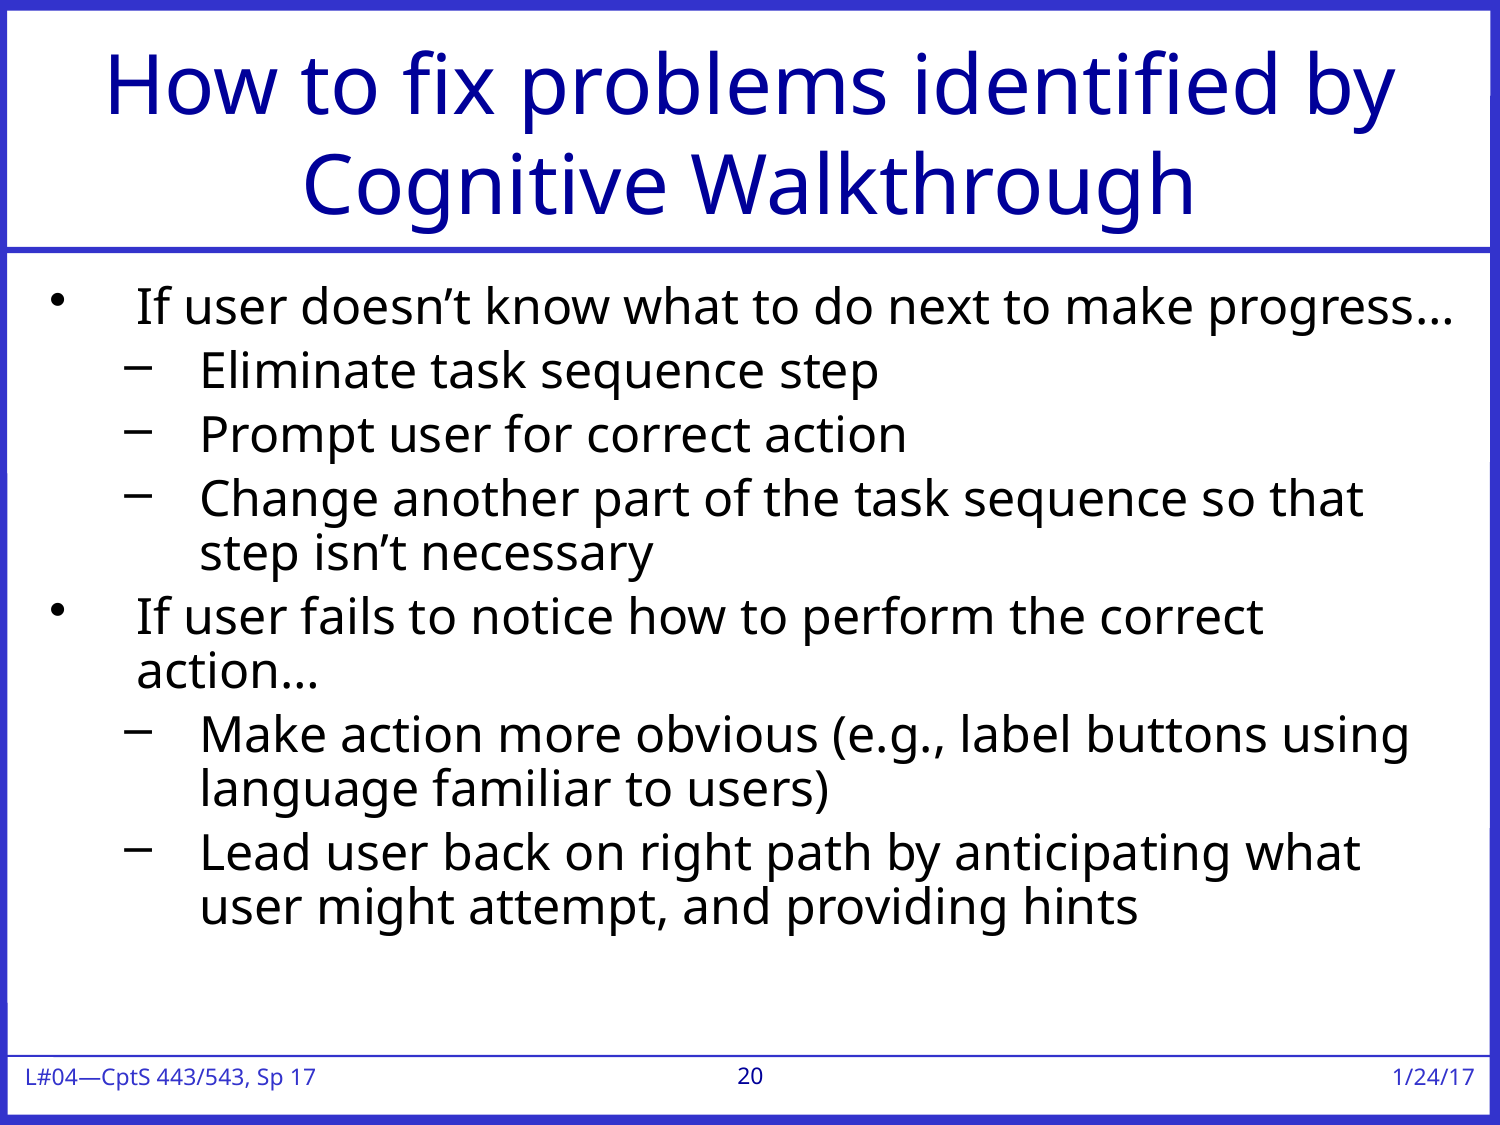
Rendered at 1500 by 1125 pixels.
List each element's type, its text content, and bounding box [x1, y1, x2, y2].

title How to fix problems identified by Cognitive Walkthrough [24, 24, 1476, 238]
list If user doesn’t know what to do next to make progress… Eliminate task sequence step Prompt user for correct action Change another part of the task sequence so that step isn’t necessary If user fails to notice how to perform the correct action… Make action more obvious (e.g., label buttons using language familiar to users) Lead user back on right path by anticipating what user might attempt, and providing hints [24, 273, 1476, 1038]
slide_number 20 [37, 1053, 1464, 1079]
